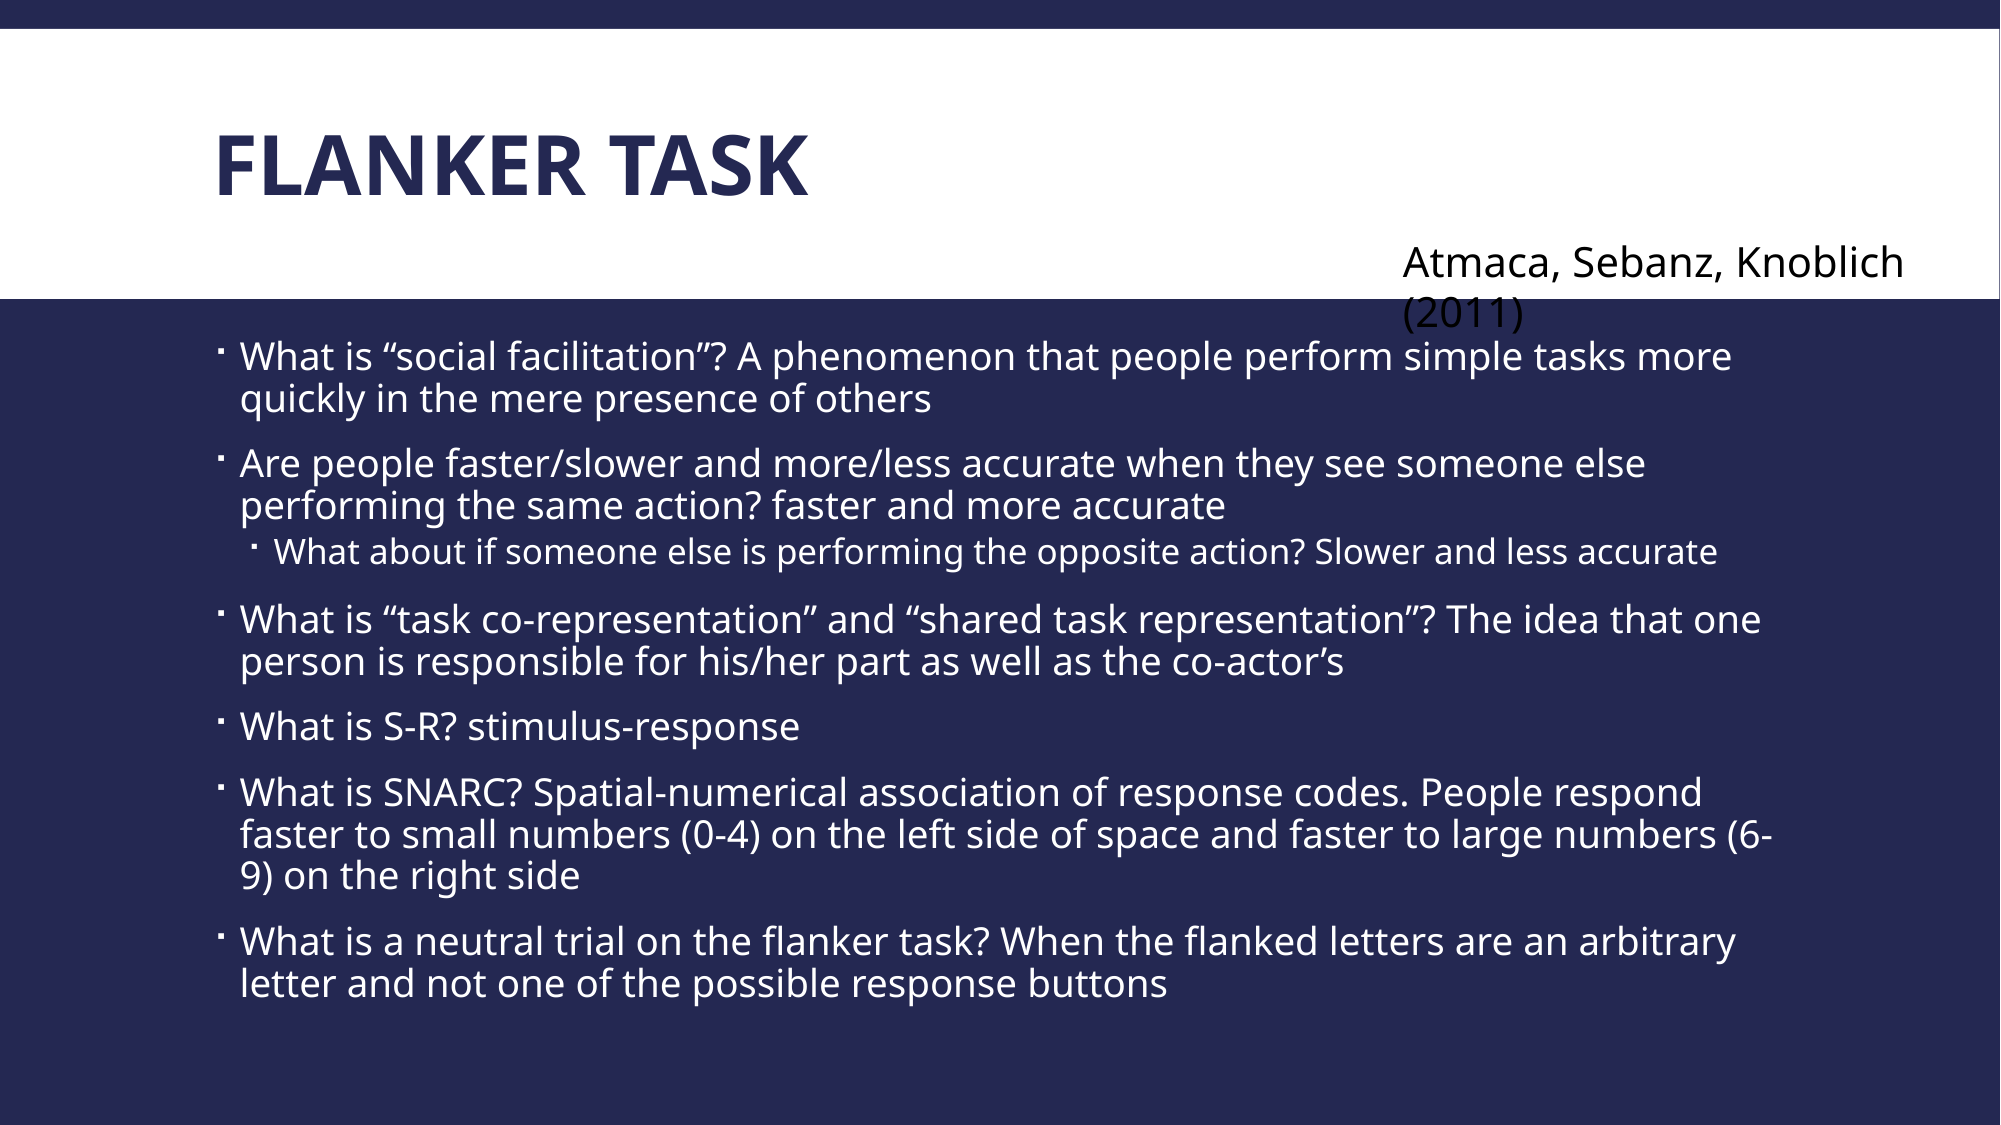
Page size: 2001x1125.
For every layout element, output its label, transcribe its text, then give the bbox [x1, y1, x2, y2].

list What is “social facilitation”? A phenomenon that people perform simple tasks more quickly in the mere presence of others Are people faster/slower and more/less accurate when they see someone else performing the same action? faster and more accurate What about if someone else is performing the opposite action? Slower and less accurate What is “task co-representation” and “shared task representation”? The idea that one person is responsible for his/her part as well as the co-actor’s What is S-R? stimulus-response What is SNARC? Spatial-numerical association of response codes. People respond faster to small numbers (0-4) on the left side of space and faster to large numbers (6-9) on the right side What is a neutral trial on the flanker task? When the flanked letters are an arbitrary letter and not one of the possible response buttons [197, 329, 1803, 1020]
text_box Atmaca, Sebanz, Knoblich (2011) [1388, 228, 2000, 344]
title Flanker task [197, 46, 1803, 295]
